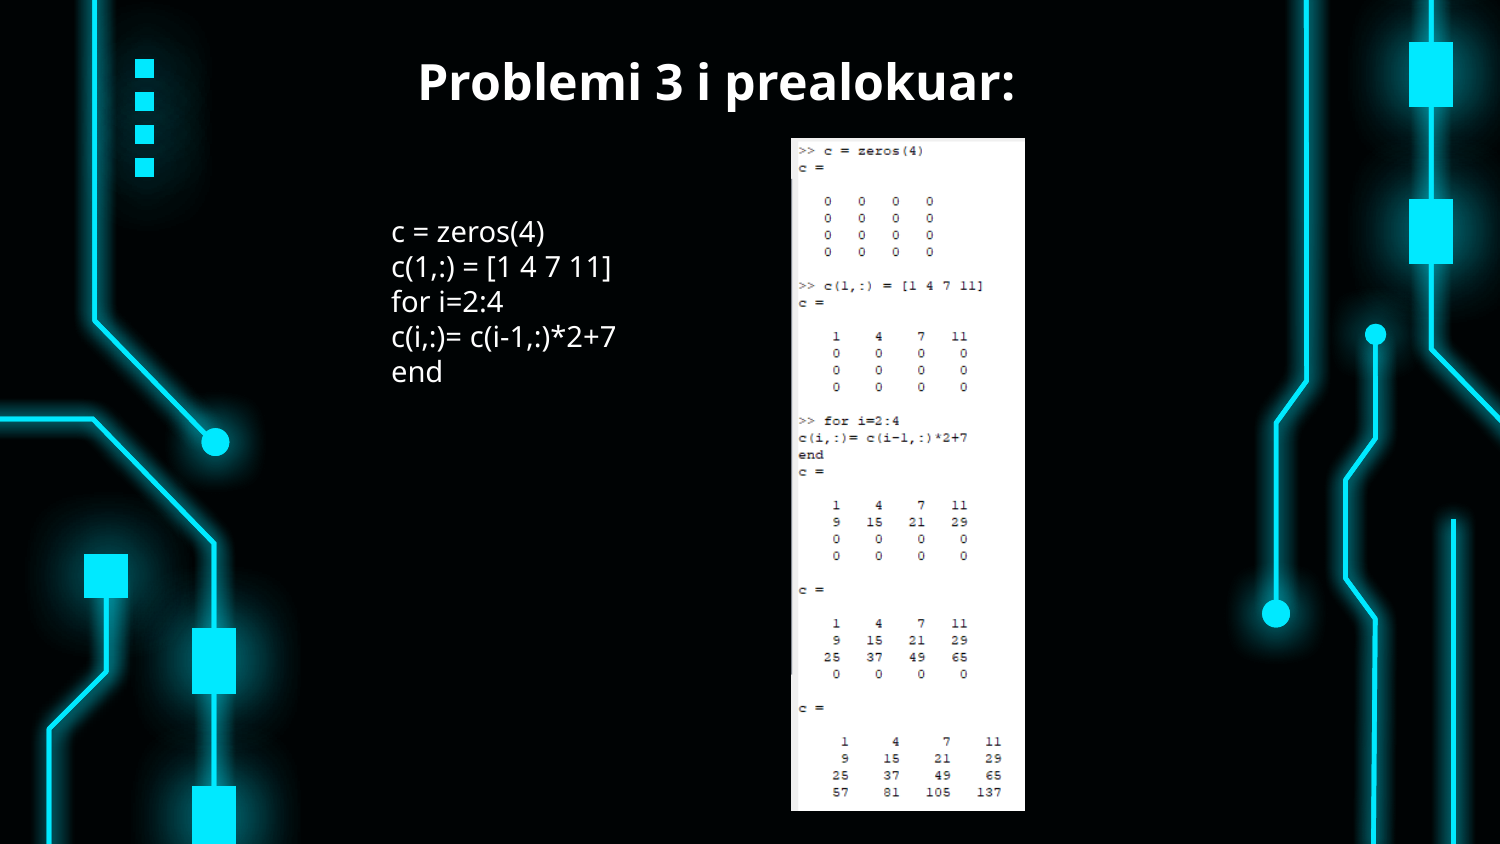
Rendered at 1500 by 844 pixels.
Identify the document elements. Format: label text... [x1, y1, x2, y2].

text_box c = zeros(4) c(1,:) = [1 4 7 11] for i=2:4 c(i,:)= c(i-1,:)*2+7 end [1029, 198, 1374, 752]
text_box c = zeros(4) c(1,:) = [1 4 7 11] for i=2:4 c(i,:)= c(i-1,:)*2+7 end [350, 198, 786, 752]
title Problemi 3 i prealokuar: [350, 35, 1082, 139]
picture [791, 138, 1025, 812]
